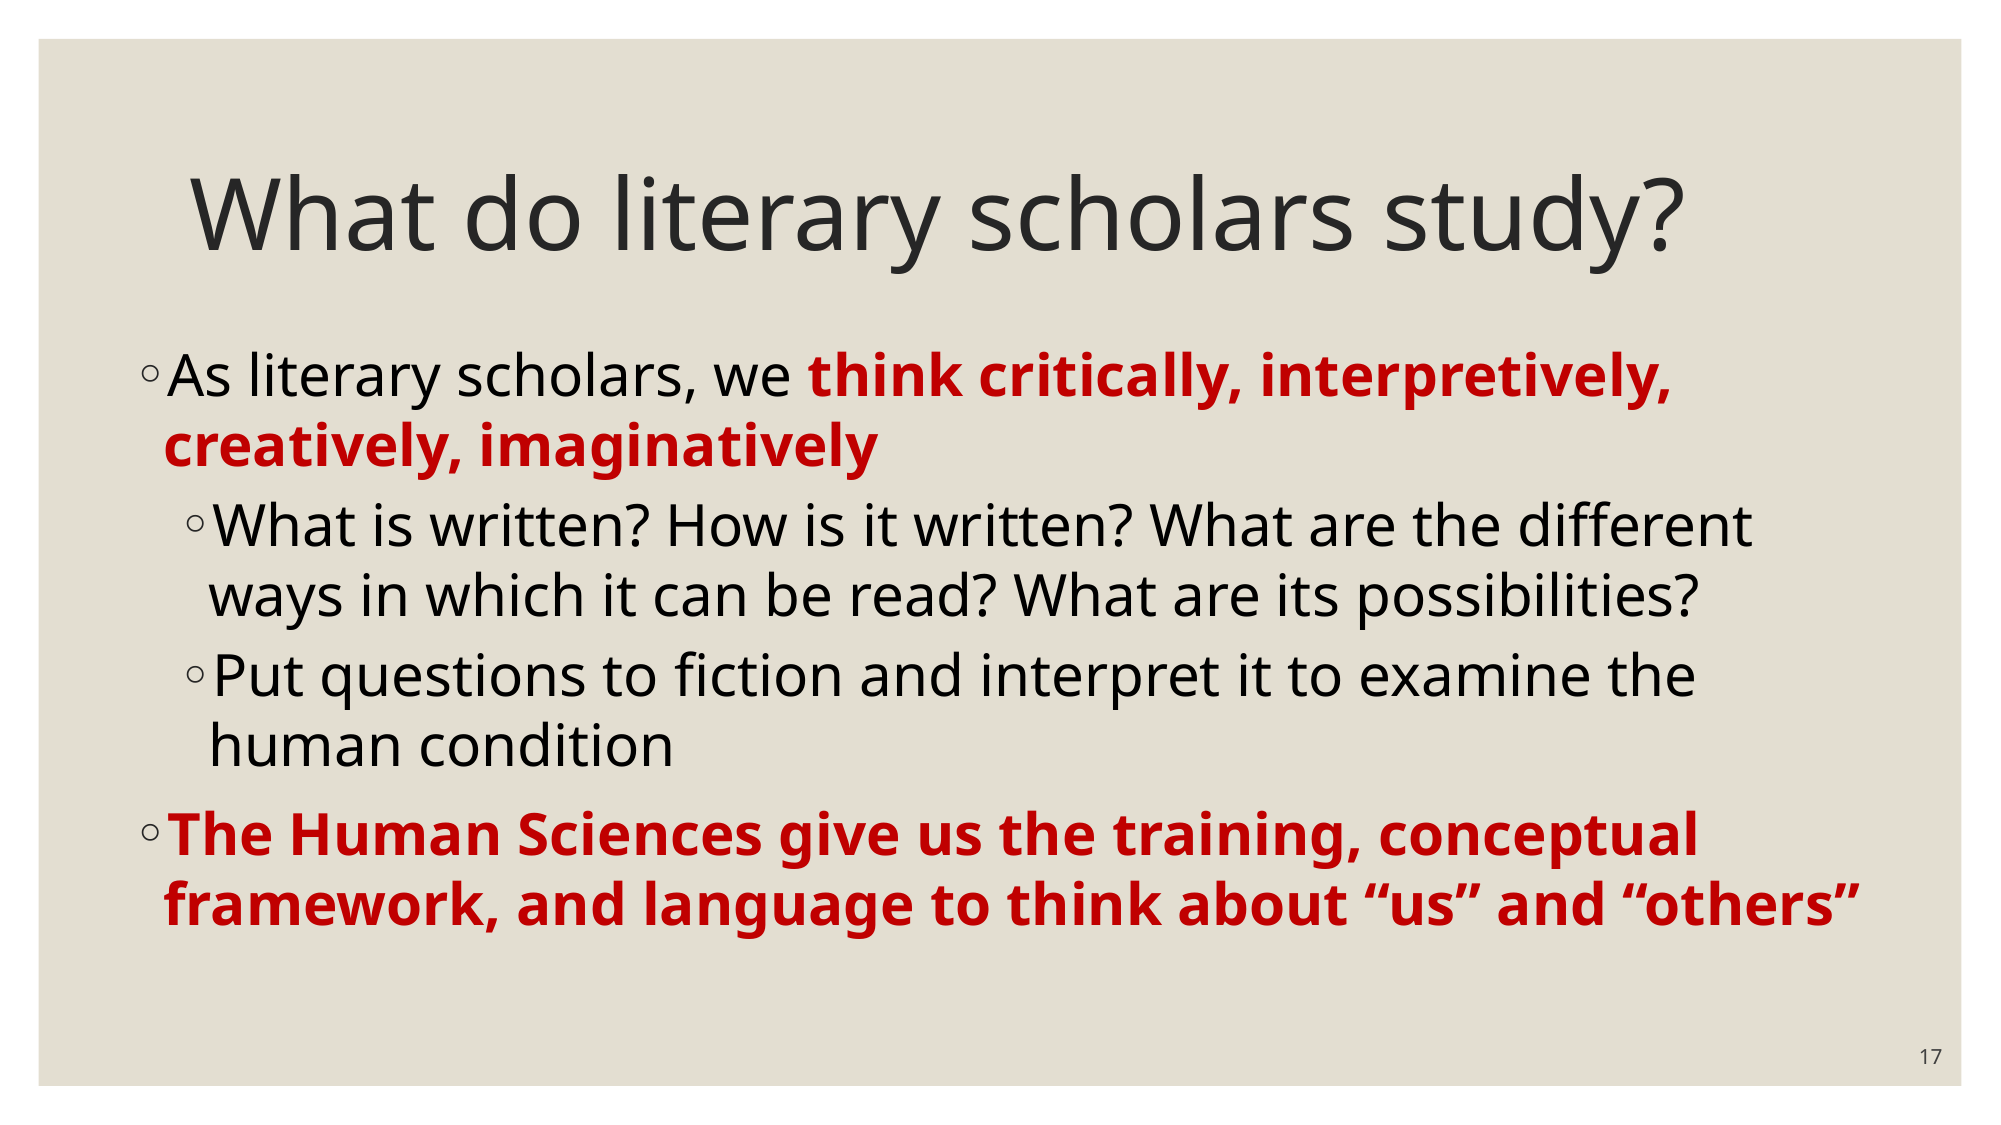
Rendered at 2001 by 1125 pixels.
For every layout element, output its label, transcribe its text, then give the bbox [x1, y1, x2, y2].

title What do literary scholars study? [174, 105, 1825, 330]
slide_number 17 [1717, 1034, 1958, 1080]
list As literary scholars, we think critically, interpretively, creatively, imaginatively What is written? How is it written? What are the different ways in which it can be read? What are its possibilities? Put questions to fiction and interpret it to examine the human condition The Human Sciences give us the training, conceptual framework, and language to think about “us” and “others” [118, 330, 1882, 976]
